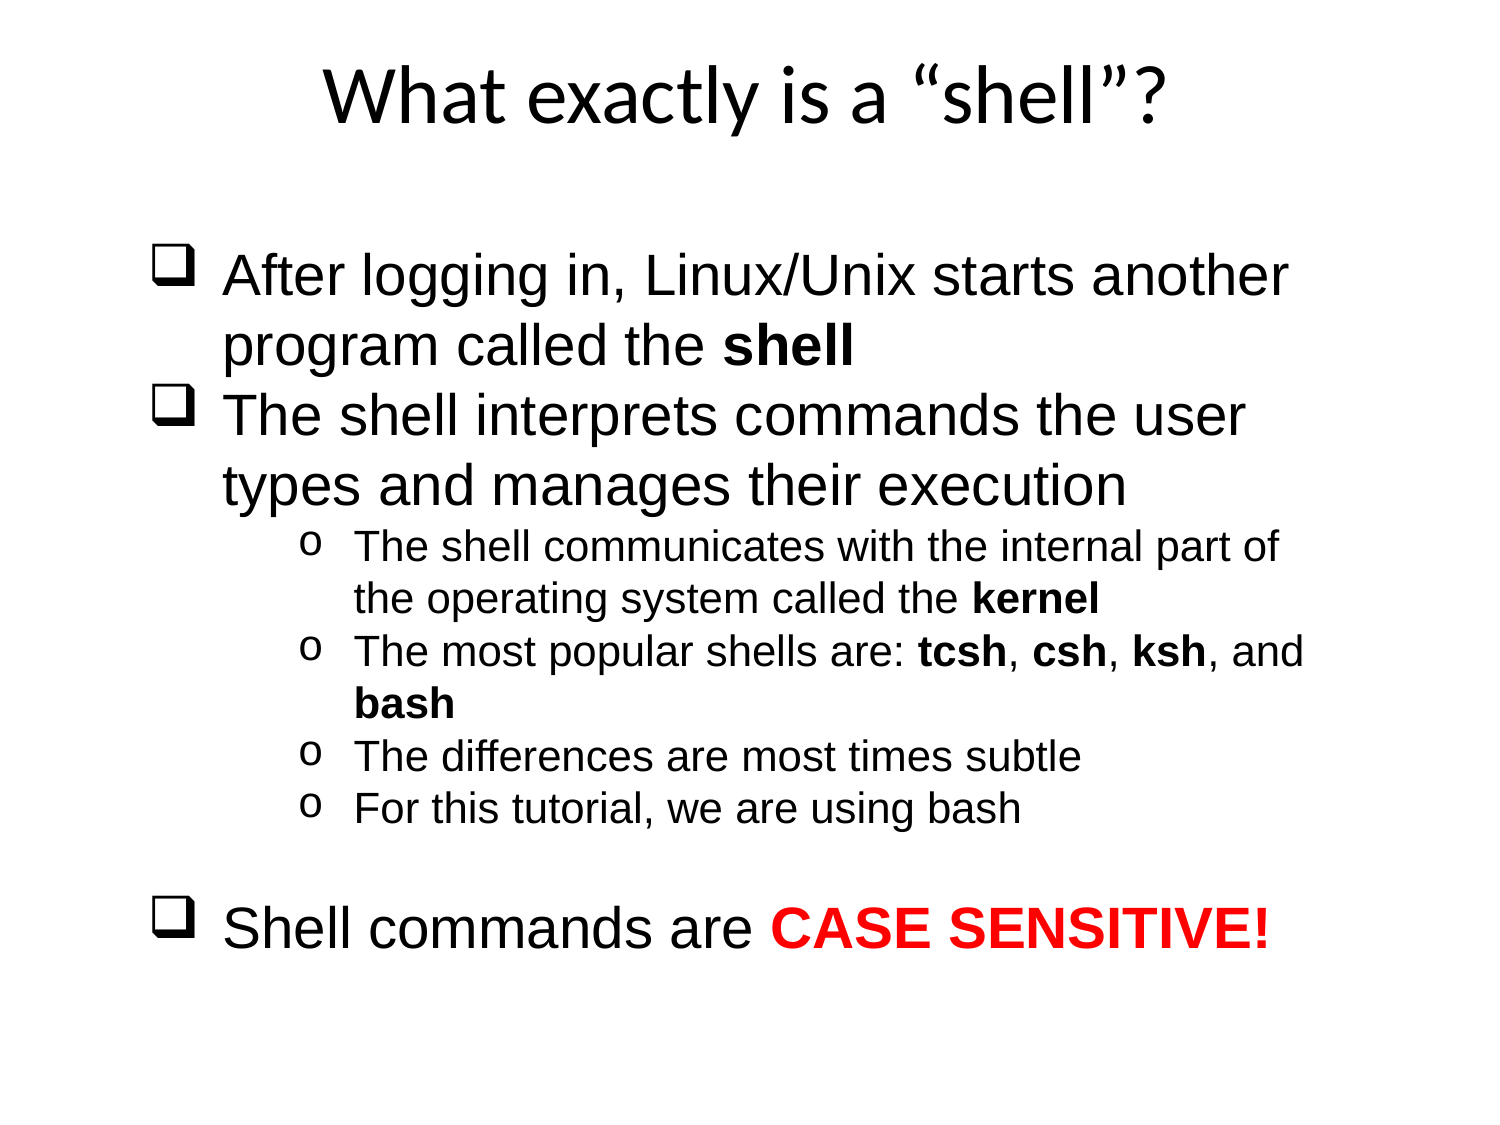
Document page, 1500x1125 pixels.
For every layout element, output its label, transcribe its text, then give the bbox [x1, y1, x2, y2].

text_box After logging in, Linux/Unix starts another program called the shell The shell interprets commands the user types and manages their execution The shell communicates with the internal part of the operating system called the kernel The most popular shells are: tcsh, csh, ksh, and bash The differences are most times subtle For this tutorial, we are using bash Shell commands are CASE SENSITIVE! [132, 230, 1361, 968]
title What exactly is a “shell”? [71, 15, 1422, 165]
